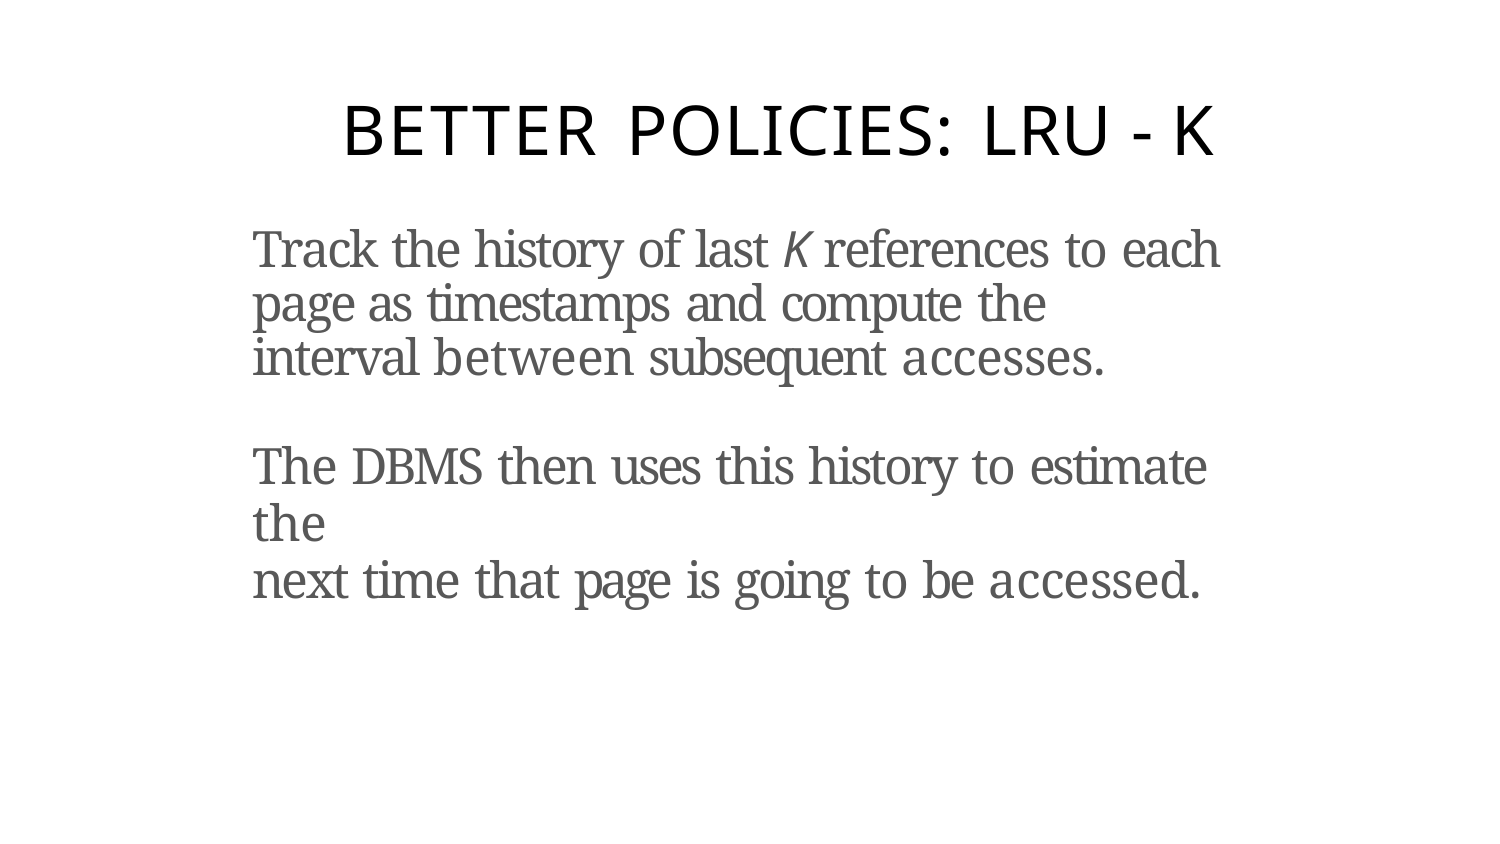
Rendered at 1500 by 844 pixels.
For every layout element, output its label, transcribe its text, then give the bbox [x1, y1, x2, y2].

text_box Track the history of last K references to each page as timestamps and compute the interval between subsequent accesses. The DBMS then uses this history to estimate the next time that page is going to be accessed. [250, 217, 1225, 609]
title BETTER POLICIES: LRU - K [103, 54, 1397, 199]
